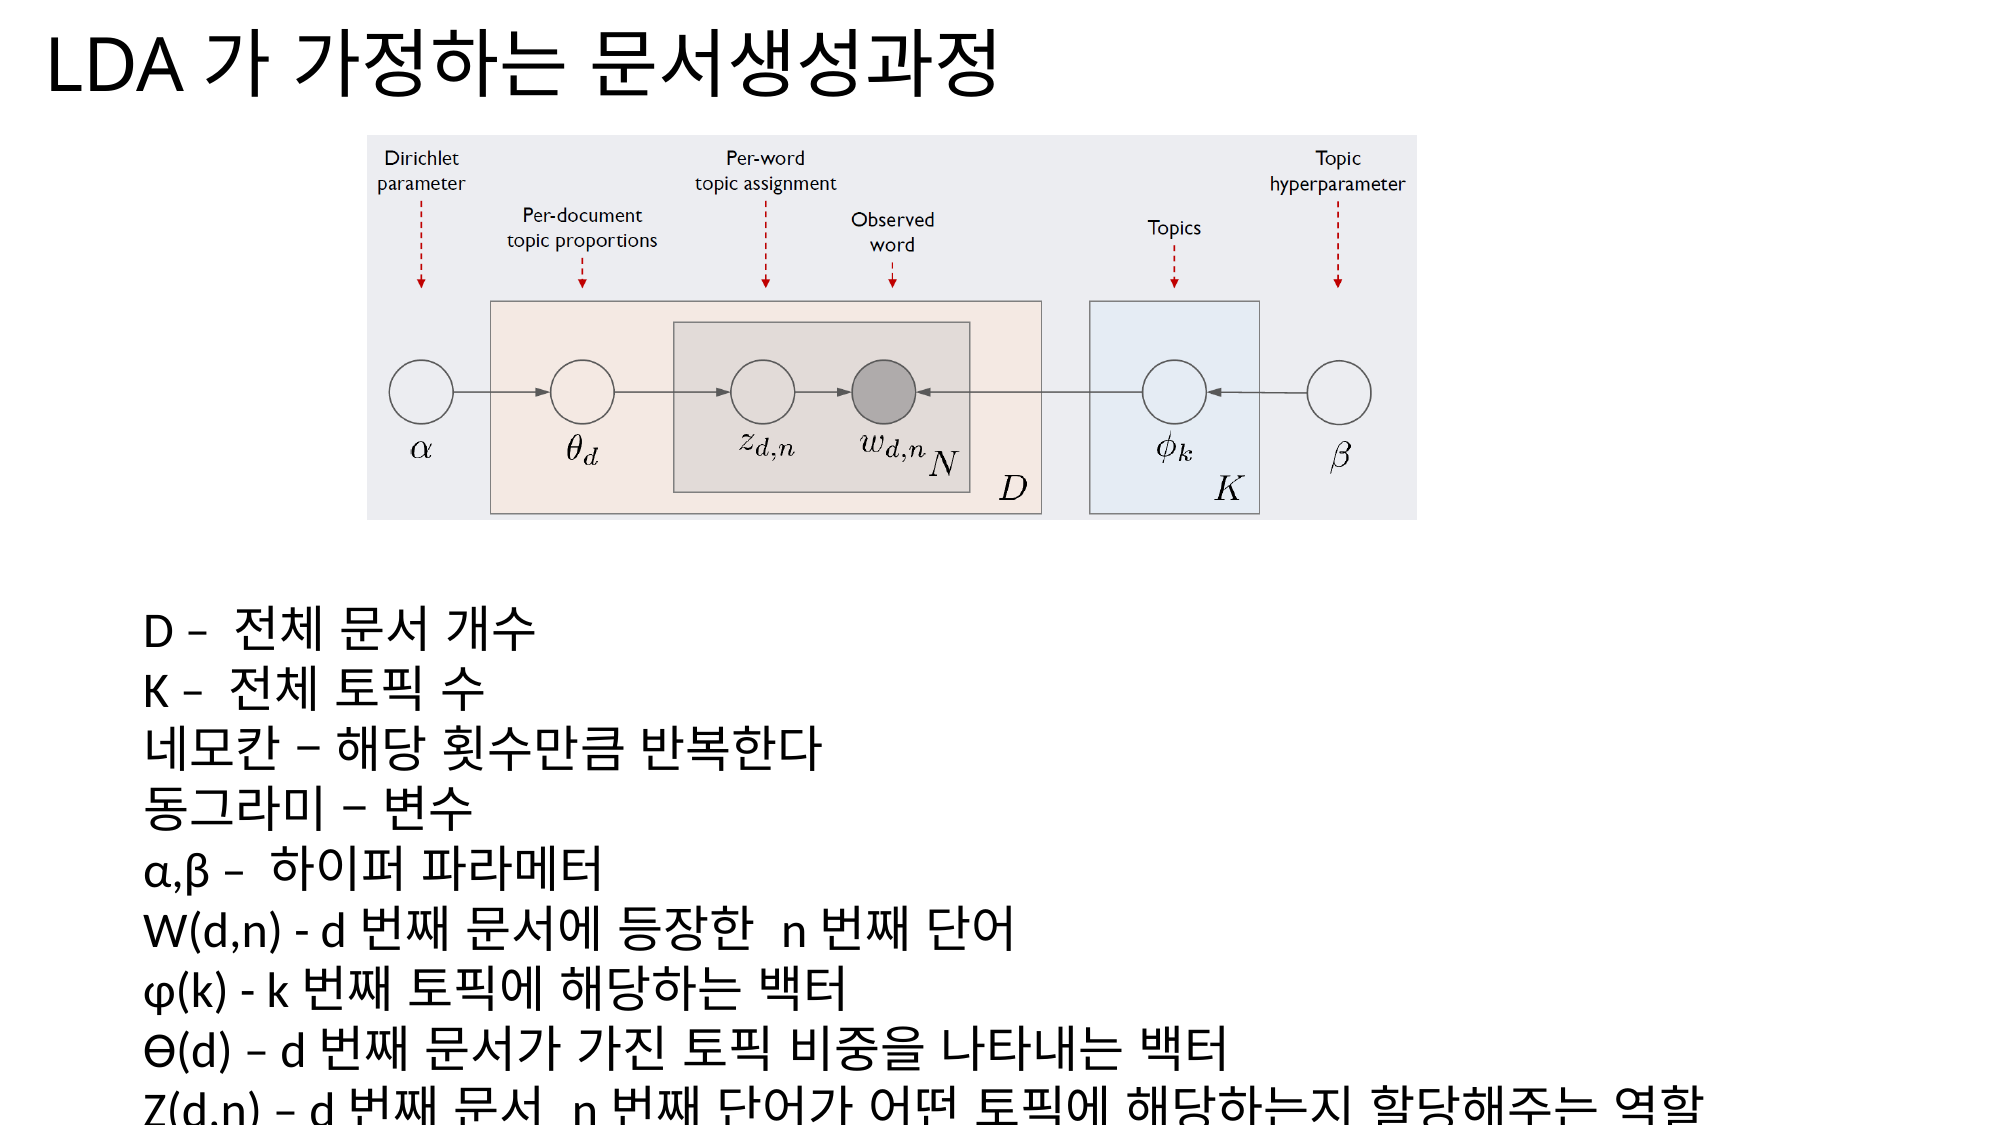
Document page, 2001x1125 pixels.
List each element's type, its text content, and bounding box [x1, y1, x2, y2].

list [366, 135, 1417, 520]
title LDA가 가정하는 문서생성과정 [29, 0, 1755, 136]
text_box D – 전체 문서 개수 K – 전체 토픽 수 네모칸 – 해당 횟수만큼 반복한다 동그라미 – 변수 α,β – 하이퍼 파라메터 W(d,n) - d번째 문서에 등장한 n번째 단어 ɸ(k) - k번째 토픽에 해당하는 백터 Ɵ(d) – d번째 문서가 가진 토픽 비중을 나타내는 백터 Z(d,n) – d번째 문서 n번째 단어가 어떤 토픽에 해당하는지 할당해주는 역할 [128, 589, 2000, 1125]
